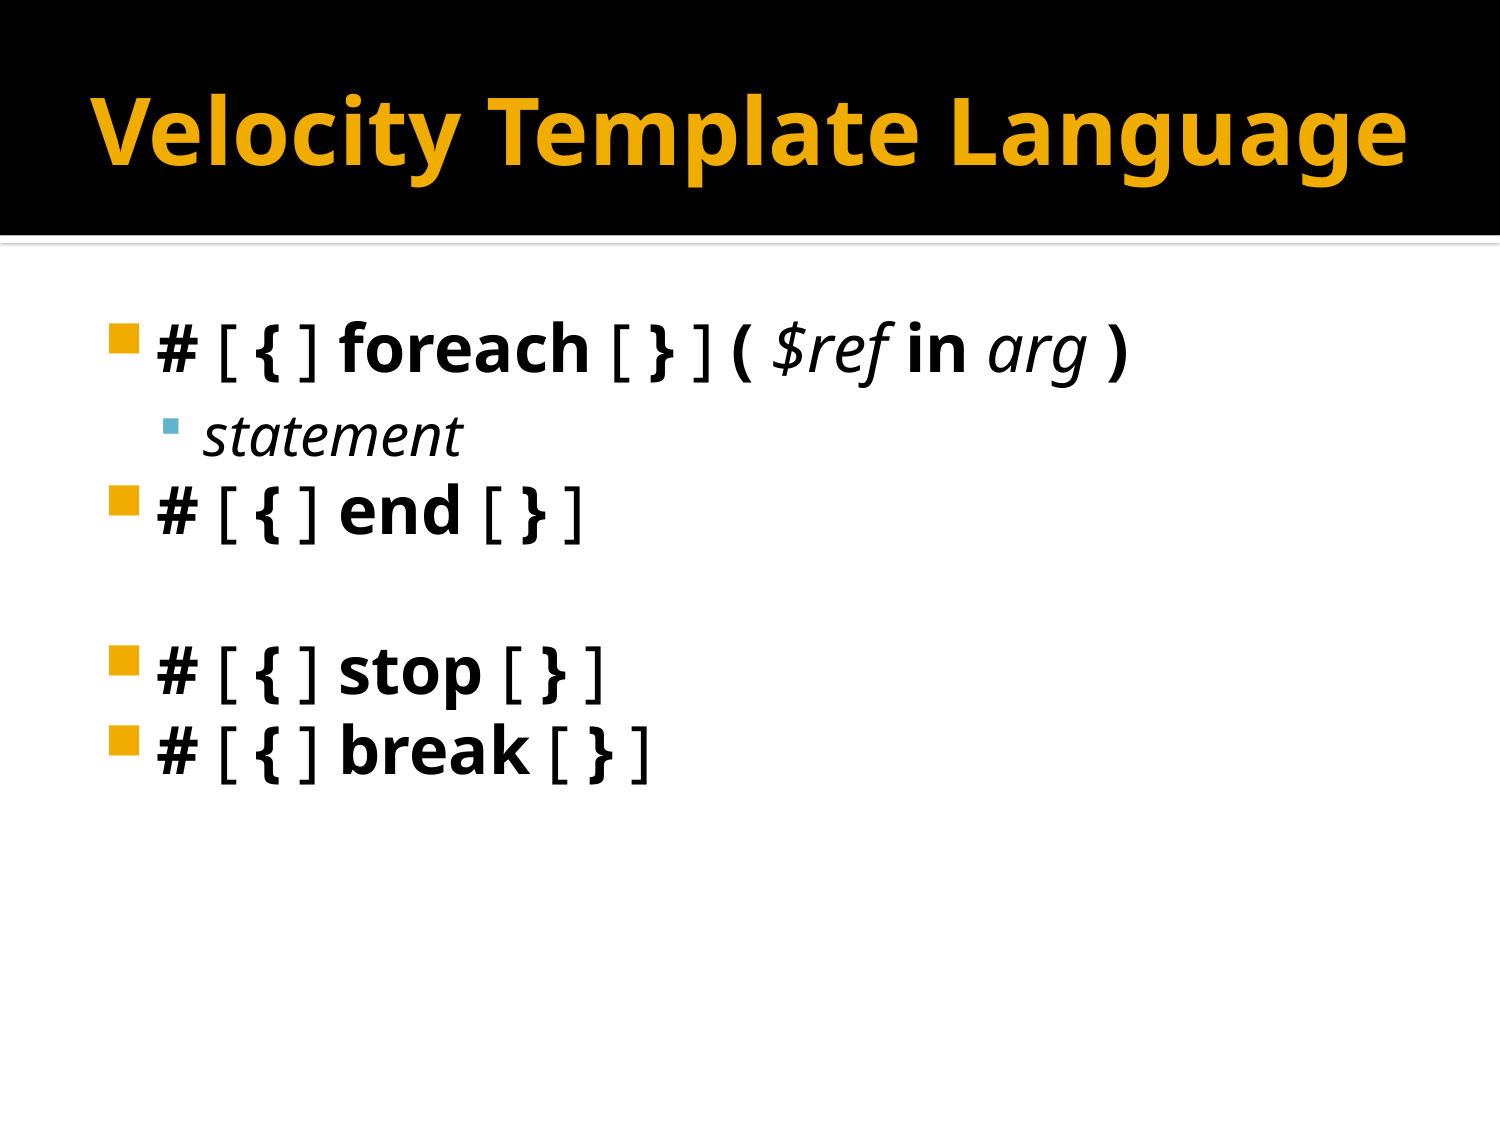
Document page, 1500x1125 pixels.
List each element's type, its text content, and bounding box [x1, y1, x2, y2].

list # [ { ] foreach [ } ] ( $ref in arg ) statement # [ { ] end [ } ] # [ { ] stop [ } ] # [ { ] break [ } ] [75, 291, 1425, 1050]
title Velocity Template Language [75, 25, 1425, 231]
